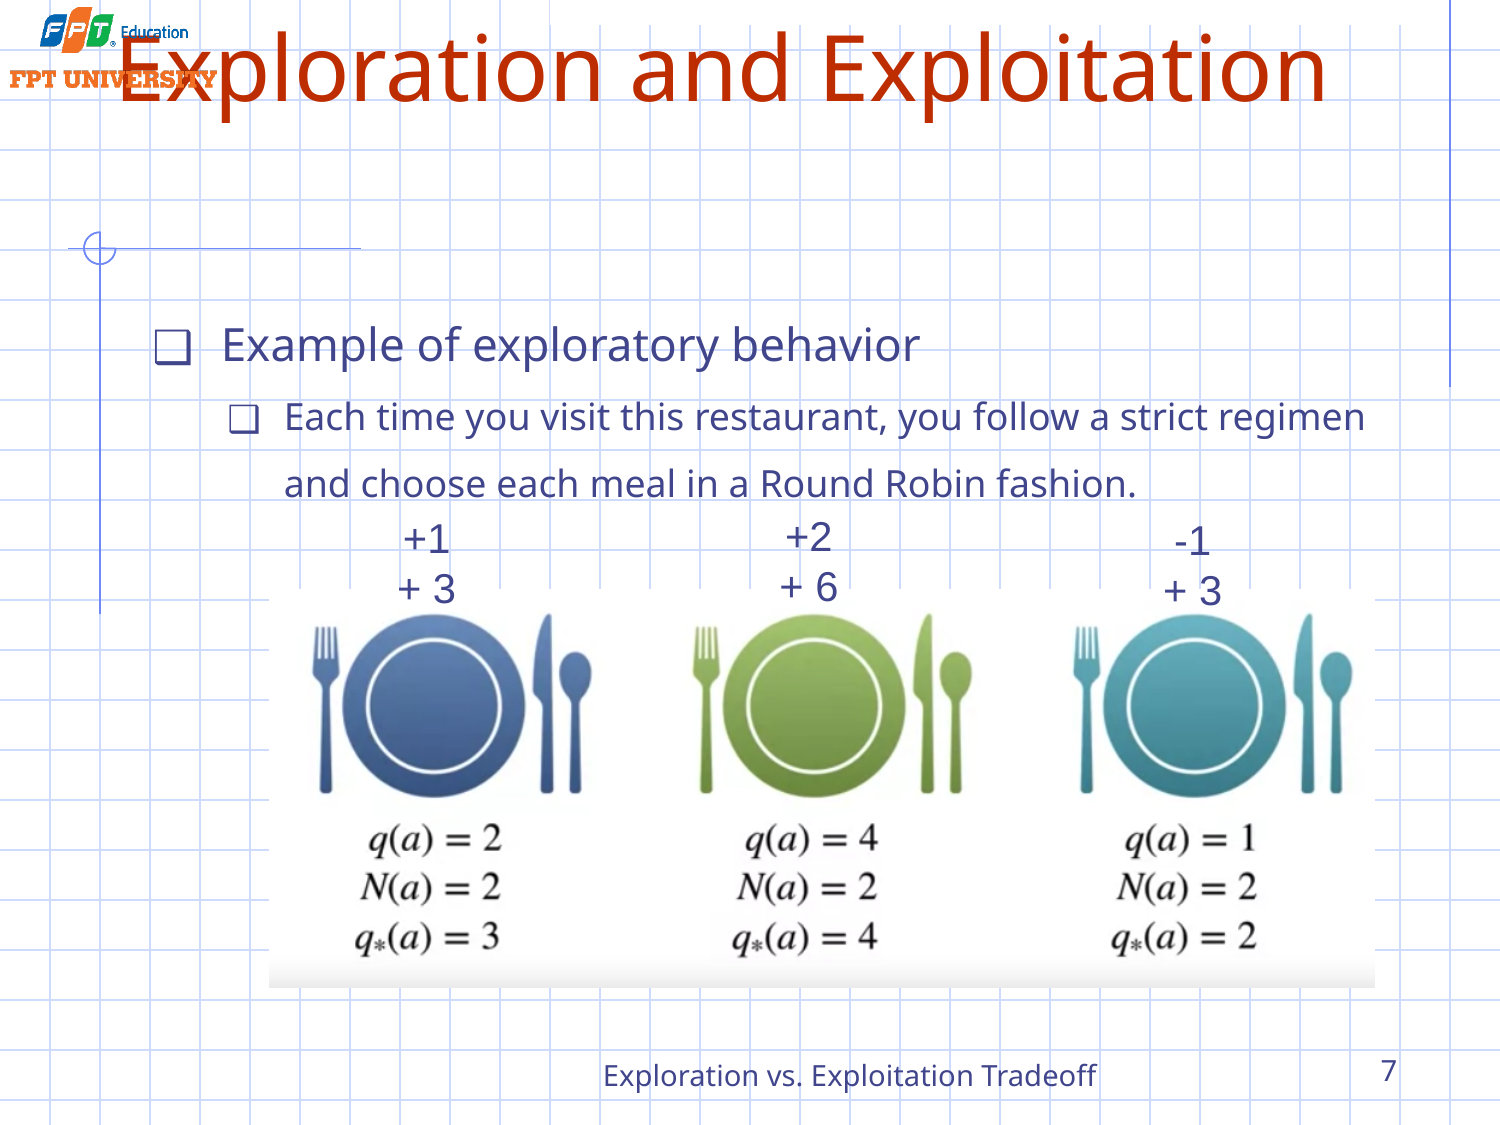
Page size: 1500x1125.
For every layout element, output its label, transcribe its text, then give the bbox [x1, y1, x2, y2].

text_box +1 + 3 [382, 504, 472, 587]
picture [269, 589, 1376, 988]
text_box Exploration vs. Exploitation Tradeoff [587, 1024, 1113, 1100]
picture [10, 6, 217, 88]
text_box 7 [1113, 1024, 1413, 1100]
list Example of exploratory behavior Each time you visit this restaurant, you follow a strict regimen and choose each meal in a Round Robin fashion. [137, 280, 1400, 988]
text_box -1 + 3 [1148, 506, 1238, 587]
text_box +2 + 6 [764, 502, 854, 587]
title Exploration and Exploitation [99, 50, 1375, 238]
